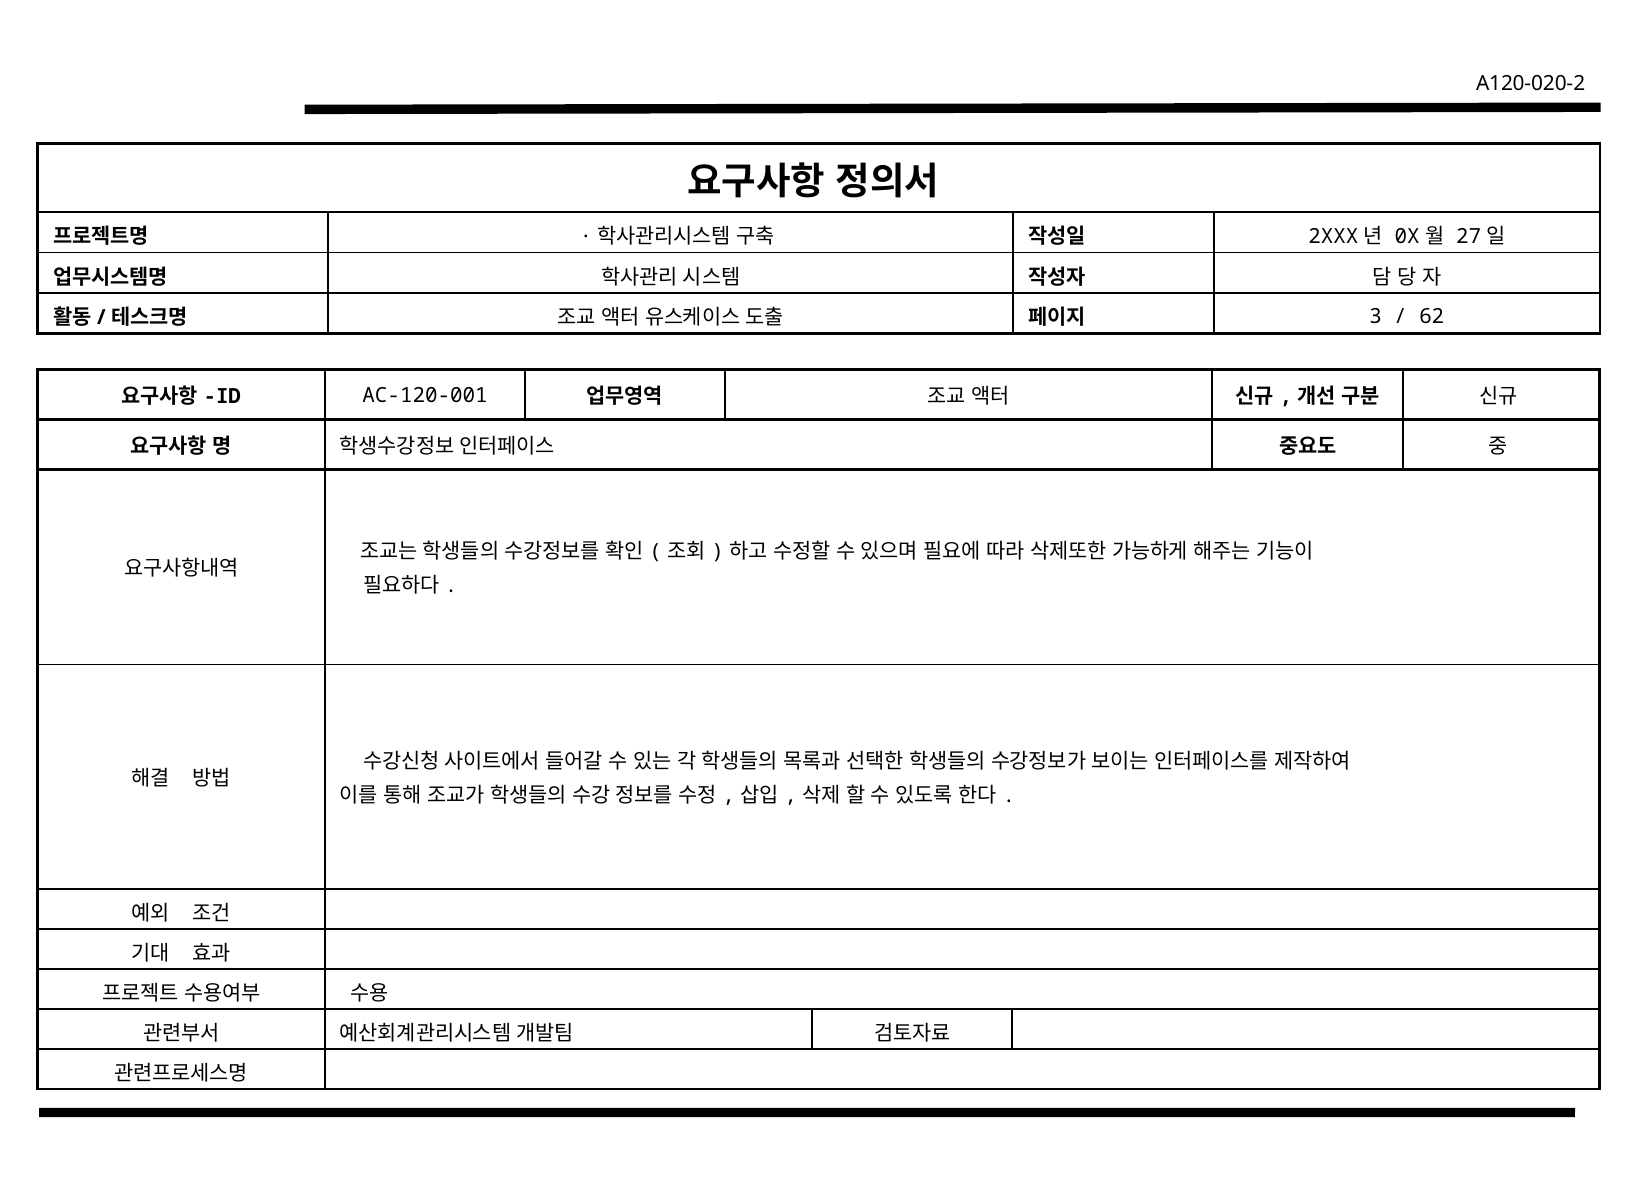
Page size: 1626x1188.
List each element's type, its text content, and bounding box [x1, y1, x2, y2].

table_header AC-120-001 [326, 371, 524, 418]
table_cell 기대 효과 [39, 930, 324, 968]
table_cell 예산회계관리시스템 개발팀 [326, 1010, 811, 1048]
table_cell 학사관리 시스템 [329, 253, 1012, 292]
table_header 요구사항 정의서 [39, 145, 1599, 211]
table_cell [1013, 1010, 1598, 1048]
table_cell 3 / 62 [1215, 294, 1599, 332]
table_header 요구사항-ID [39, 371, 324, 418]
table_cell 작성일 [1014, 213, 1213, 252]
table_cell 작성자 [1014, 253, 1213, 292]
table_cell 예외 조건 [39, 890, 324, 928]
table_cell 프로젝트명 [39, 213, 327, 252]
table_header 업무영역 [526, 371, 724, 418]
table_cell [326, 930, 1598, 968]
table_cell 업무시스템명 [39, 253, 327, 292]
table_cell 해결 방법 [39, 665, 324, 888]
table_cell 담 당 자 [1215, 253, 1599, 292]
table_cell 중 [1404, 421, 1598, 468]
table_cell 관련부서 [39, 1010, 324, 1048]
table_cell 관련프로세스명 [39, 1050, 324, 1088]
table_cell 2XXX년 0X월 27일 [1215, 213, 1599, 252]
table_cell 수용 [326, 970, 1598, 1008]
table_cell [326, 890, 1598, 928]
table_cell 검토자료 [813, 1010, 1011, 1048]
table_cell 학생수강정보 인터페이스 [326, 421, 1211, 468]
table_header 신규,개선 구분 [1213, 371, 1402, 418]
table_cell 조교는 학생들의 수강정보를 확인(조회)하고 수정할 수 있으며 필요에 따라 삭제또한 가능하게 해주는 기능이 필요하다. [326, 471, 1598, 664]
table_cell 조교 액터 유스케이스 도출 [329, 294, 1012, 332]
table_header 신규 [1404, 371, 1598, 418]
table_cell 활동/테스크명 [39, 294, 327, 332]
table_cell 요구사항내역 [39, 471, 324, 664]
table_cell ·학사관리시스템 구축 [329, 213, 1012, 252]
table_cell 중요도 [1213, 421, 1402, 468]
table_cell 수강신청 사이트에서 들어갈 수 있는 각 학생들의 목록과 선택한 학생들의 수강정보가 보이는 인터페이스를 제작하여 이를 통해 조교가 학생들의 수강 정보를 수정,삽입,삭제 할 수 있도록 한다. [326, 665, 1598, 888]
table_cell 요구사항 명 [39, 421, 324, 468]
table_cell 프로젝트 수용여부 [39, 970, 324, 1008]
table_cell 페이지 [1014, 294, 1213, 332]
table_cell [326, 1050, 1598, 1088]
table_header 조교 액터 [726, 371, 1211, 418]
